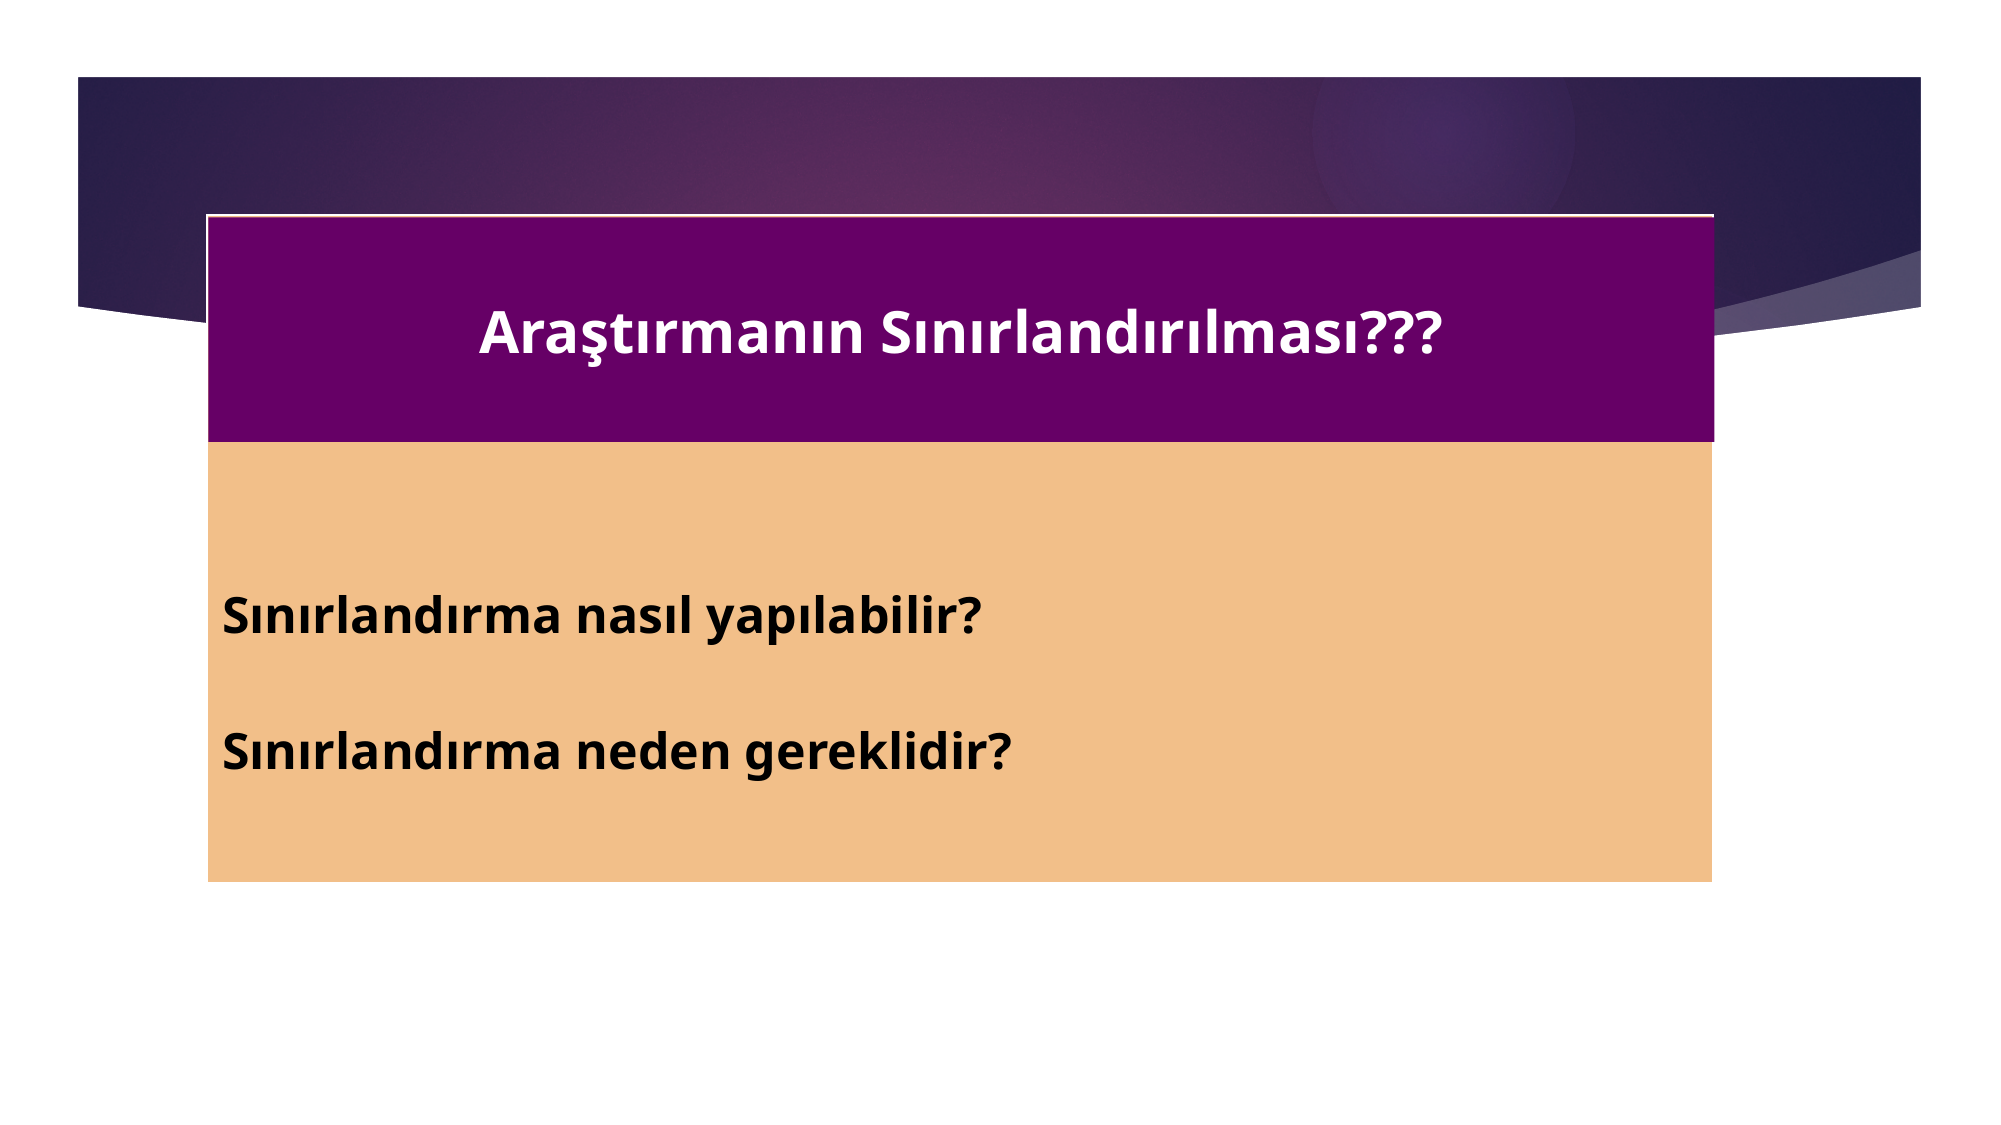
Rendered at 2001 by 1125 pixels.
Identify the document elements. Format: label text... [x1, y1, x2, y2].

text_box Araştırmanın Sınırlandırılması??? [208, 217, 1715, 442]
table_header Sınırlandırma nasıl yapılabilir? Sınırlandırma neden gereklidir? [208, 442, 1712, 882]
